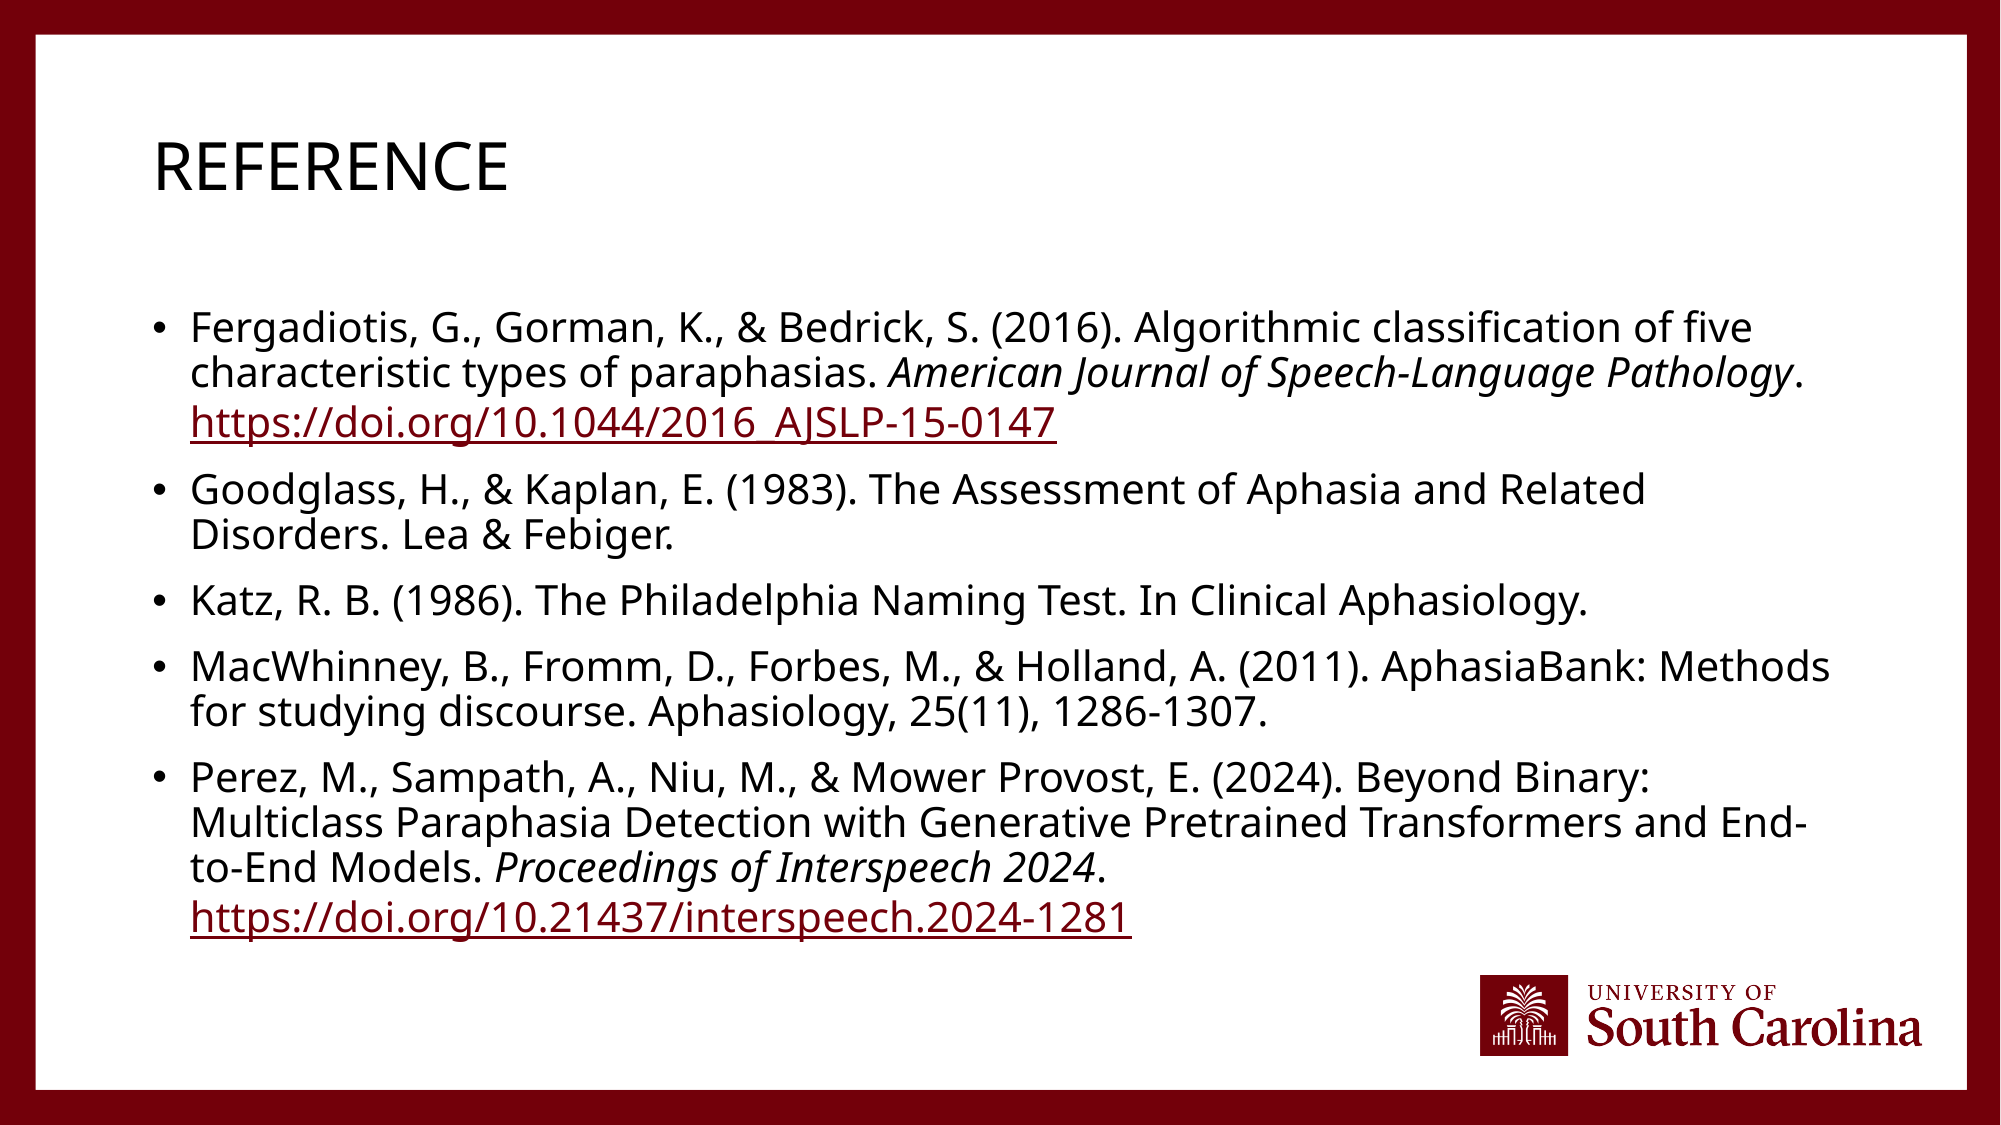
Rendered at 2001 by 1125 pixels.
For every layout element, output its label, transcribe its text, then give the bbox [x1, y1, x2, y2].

picture [0, 0, 2001, 1125]
list Fergadiotis, G., Gorman, K., & Bedrick, S. (2016). Algorithmic classification of five characteristic types of paraphasias. American Journal of Speech-Language Pathology. https://doi.org/10.1044/2016_AJSLP-15-0147 Goodglass, H., & Kaplan, E. (1983). The Assessment of Aphasia and Related Disorders. Lea & Febiger. Katz, R. B. (1986). The Philadelphia Naming Test. In Clinical Aphasiology. MacWhinney, B., Fromm, D., Forbes, M., & Holland, A. (2011). AphasiaBank: Methods for studying discourse. Aphasiology, 25(11), 1286-1307. Perez, M., Sampath, A., Niu, M., & Mower Provost, E. (2024). Beyond Binary: Multiclass Paraphasia Detection with Generative Pretrained Transformers and End-to-End Models. Proceedings of Interspeech 2024. https://doi.org/10.21437/interspeech.2024-1281 [137, 299, 1863, 955]
title Reference [137, 59, 1863, 278]
